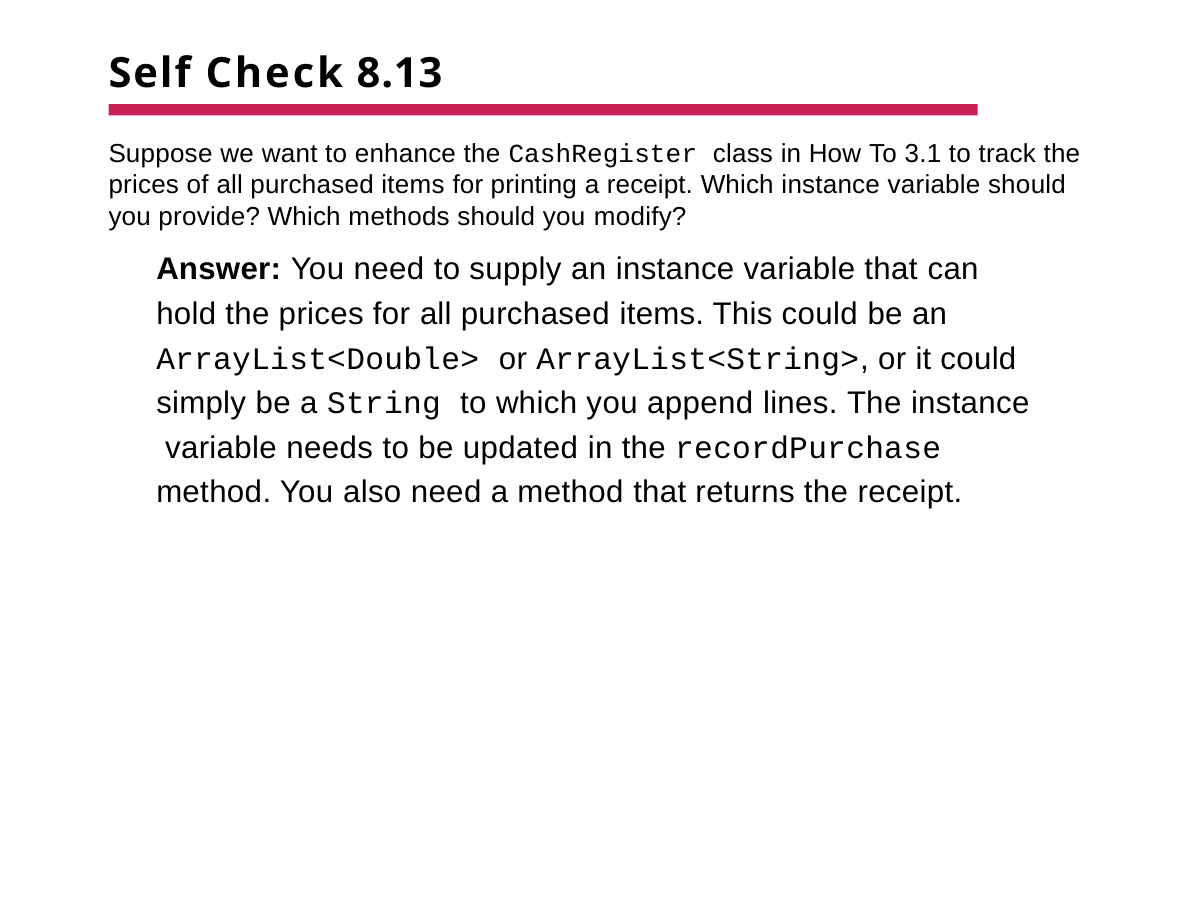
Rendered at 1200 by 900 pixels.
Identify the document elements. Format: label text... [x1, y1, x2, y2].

list Suppose we want to enhance the CashRegister class in How To 3.1 to track the prices of all purchased items for printing a receipt. Which instance variable should you provide? Which methods should you modify? Answer: You need to supply an instance variable that can hold the prices for all purchased items. This could be an ArrayList<Double> or ArrayList<String>, or it could simply be a String to which you append lines. The instance variable needs to be updated in the recordPurchase method. You also need a method that returns the receipt. [106, 136, 1094, 644]
title Self Check 8.13 [106, 45, 1094, 136]
